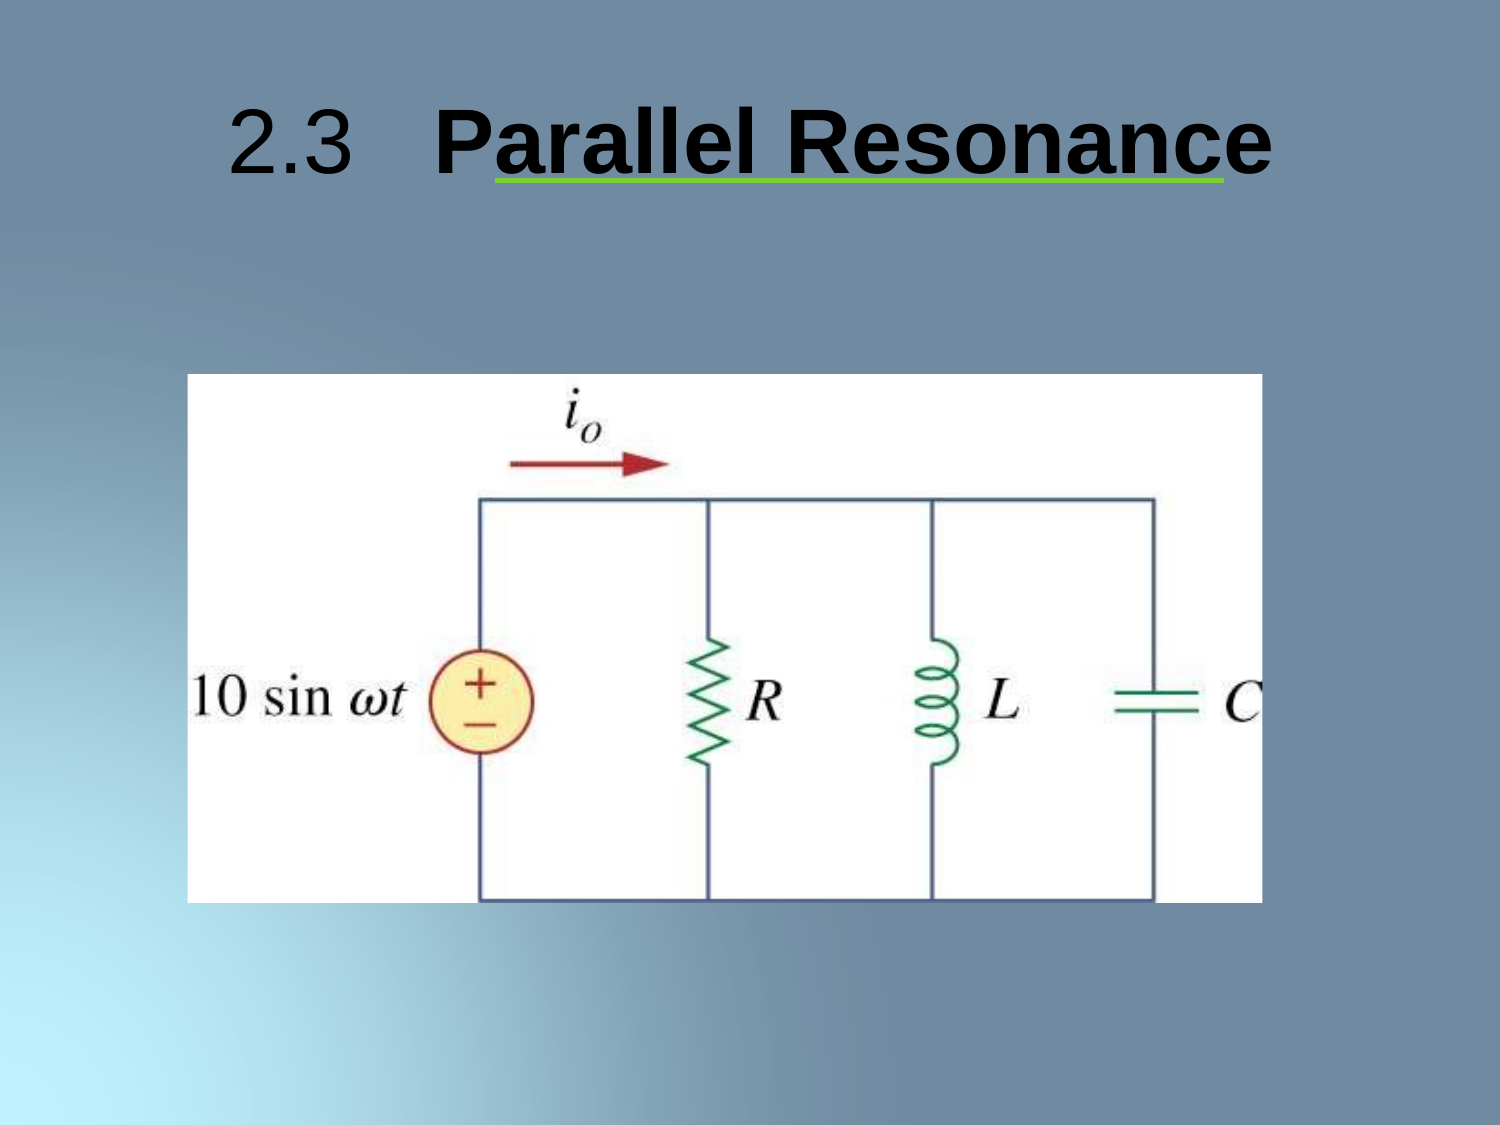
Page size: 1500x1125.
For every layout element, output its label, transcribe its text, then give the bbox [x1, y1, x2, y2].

text_box [187, 374, 1263, 903]
title 2.3 Parallel Resonance [225, 79, 1276, 270]
picture [0, 0, 1500, 1125]
